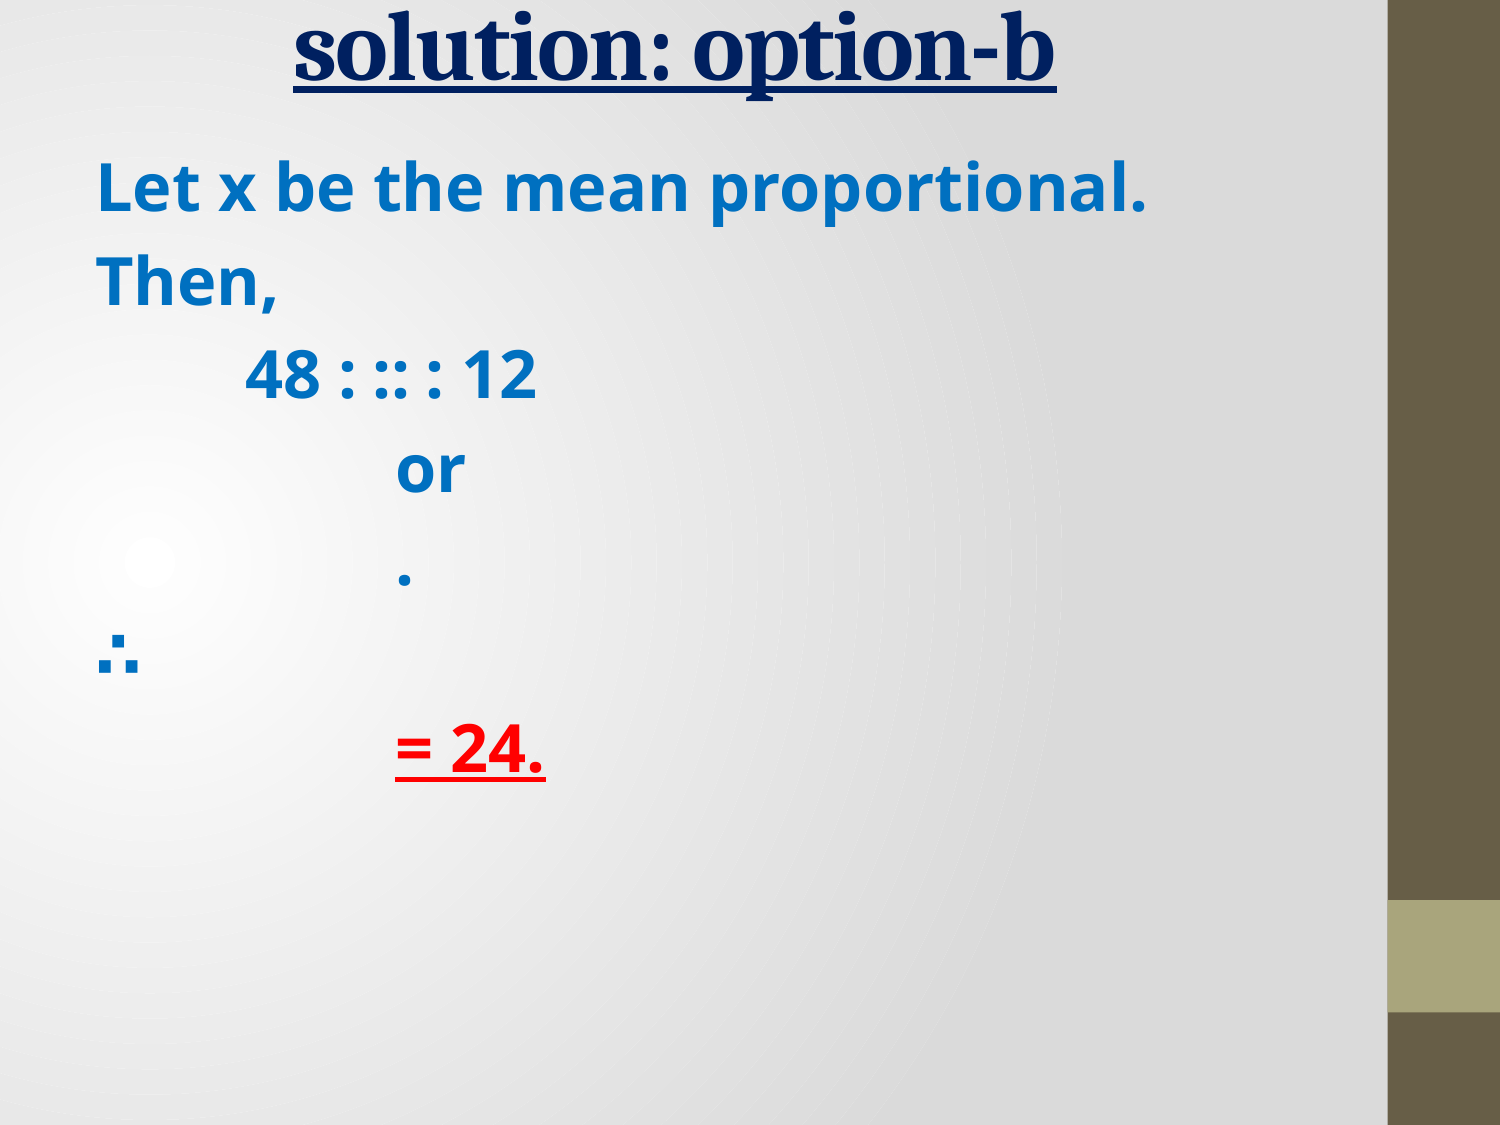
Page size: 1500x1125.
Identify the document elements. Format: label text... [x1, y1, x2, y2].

title solution: option-b [24, 0, 1325, 200]
